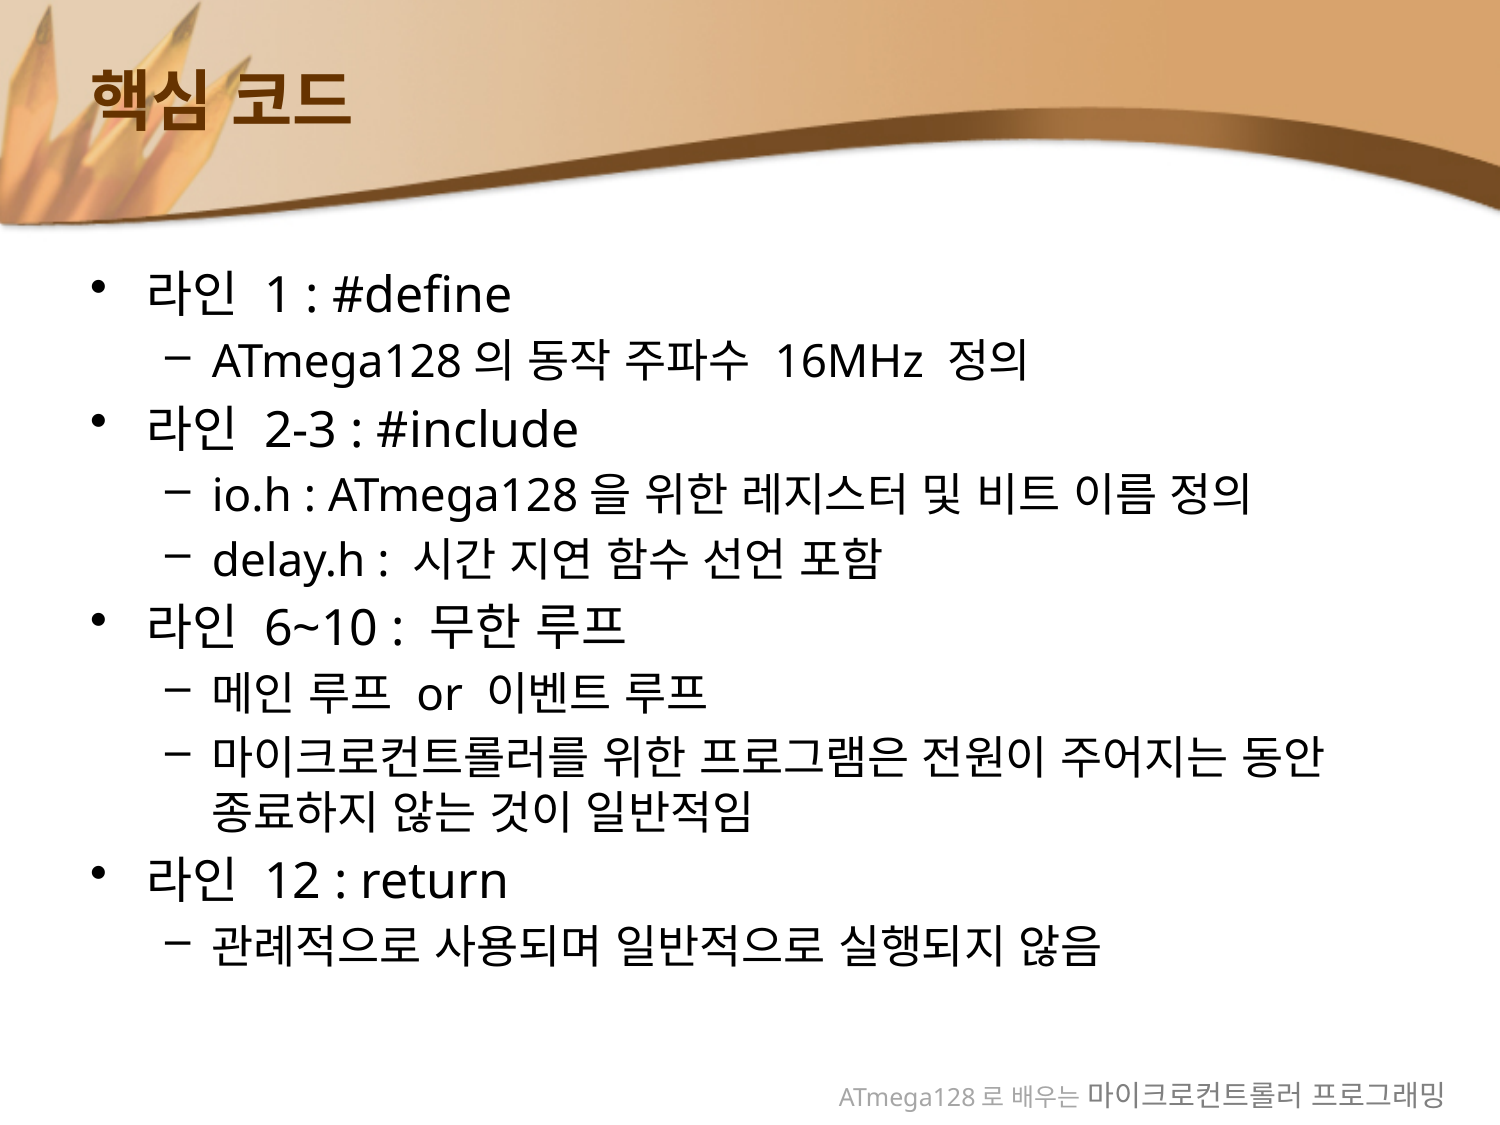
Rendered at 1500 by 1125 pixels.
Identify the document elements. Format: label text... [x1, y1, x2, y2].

list 라인 1 : #define ATmega128의 동작 주파수 16MHz 정의 라인 2-3 : #include io.h : ATmega128을 위한 레지스터 및 비트 이름 정의 delay.h : 시간 지연 함수 선언 포함 라인 6~10 : 무한 루프 메인 루프 or 이벤트 루프 마이크로컨트롤러를 위한 프로그램은 전원이 주어지는 동안 종료하지 않는 것이 일반적임 라인 12 : return 관례적으로 사용되며 일반적으로 실행되지 않음 [75, 255, 1425, 1047]
title 핵심 코드 [75, 47, 1376, 150]
picture [0, 0, 1500, 1125]
